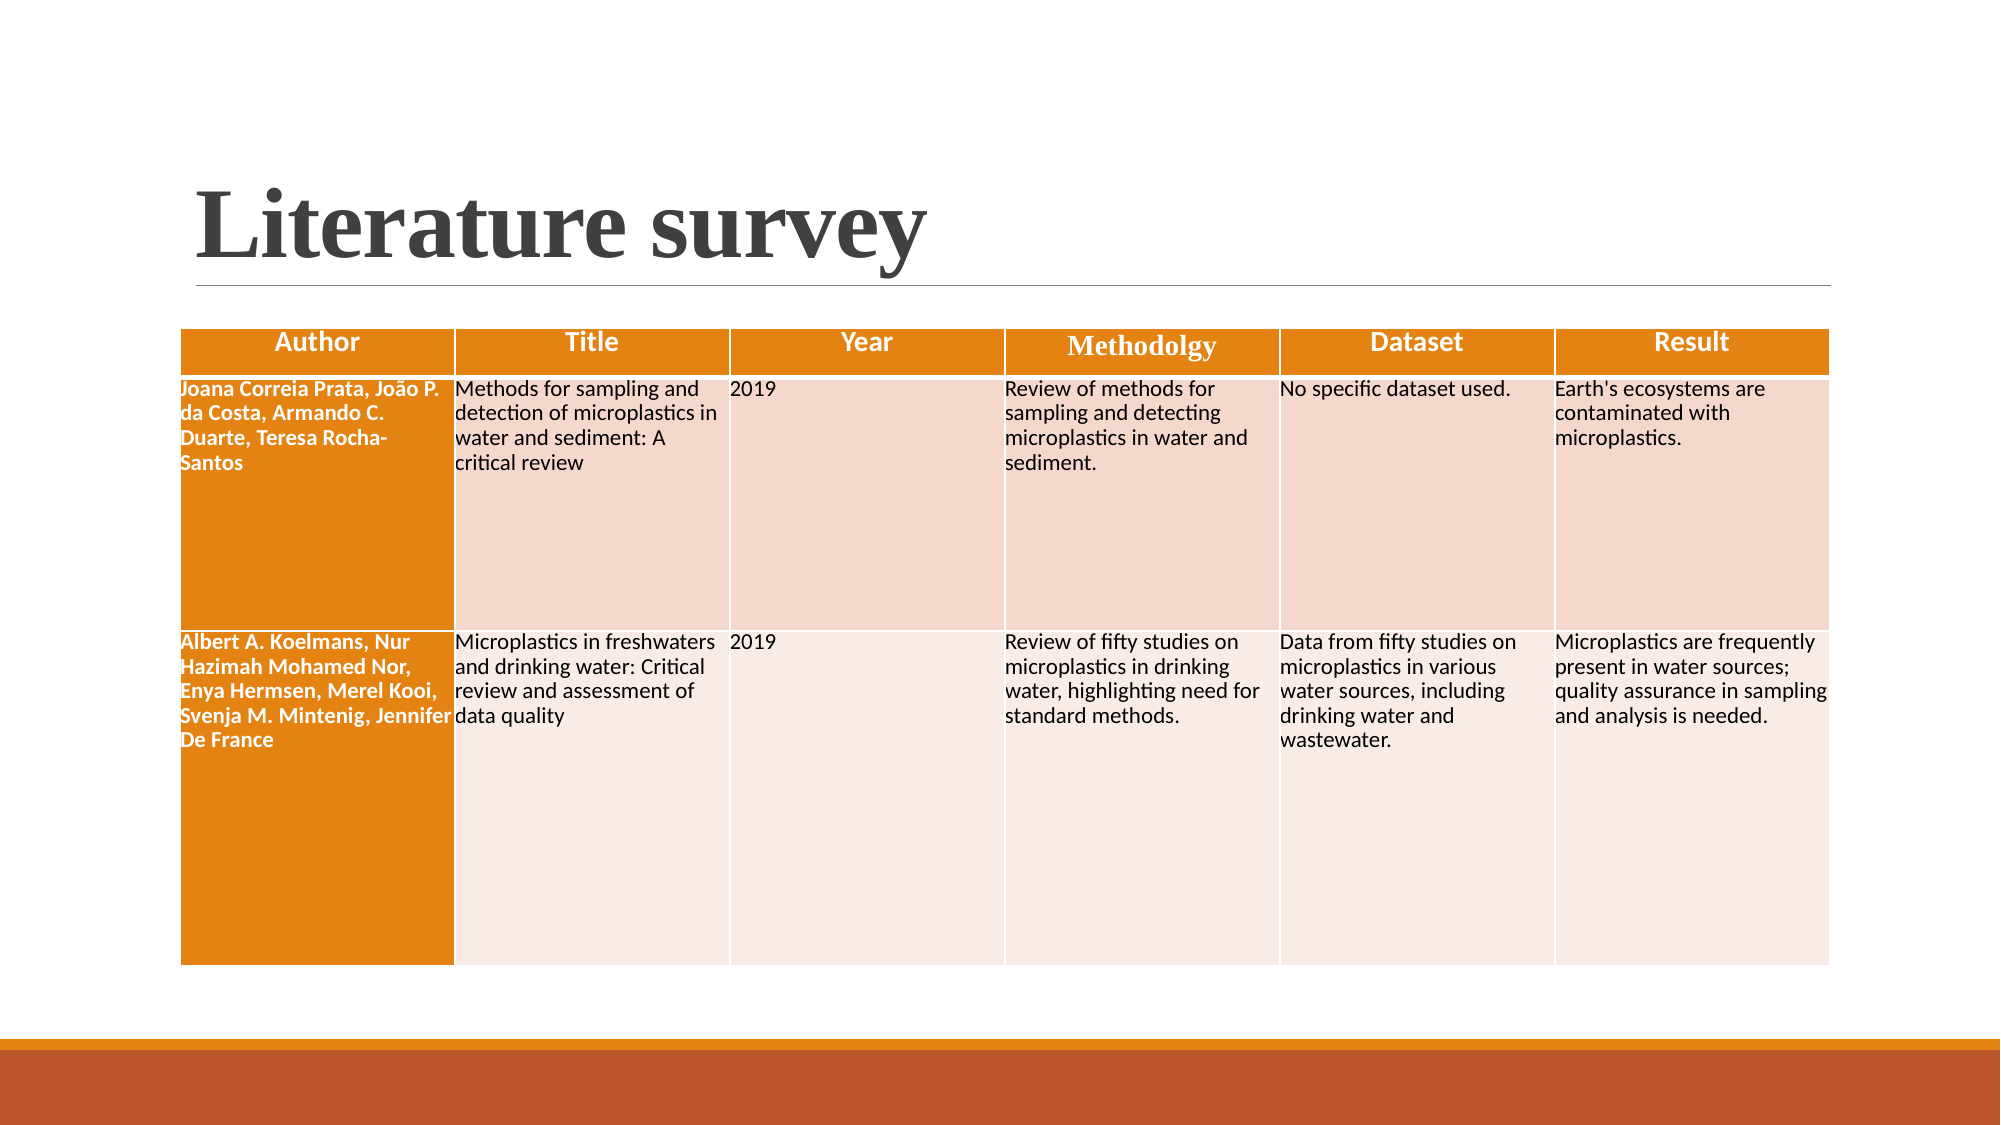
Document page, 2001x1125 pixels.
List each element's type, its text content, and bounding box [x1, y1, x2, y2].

table_cell 2019 [731, 380, 1004, 630]
table_cell Review of methods for sampling and detecting microplastics in water and sediment. [1006, 380, 1279, 630]
table_header Dataset [1281, 329, 1554, 375]
table_cell Microplastics are frequently present in water sources; quality assurance in sampling and analysis is needed. [1556, 632, 1829, 965]
table_cell Review of fifty studies on microplastics in drinking water, highlighting need for standard methods. [1006, 632, 1279, 965]
table_header Result [1556, 329, 1829, 375]
table_cell Earth's ecosystems are contaminated with microplastics. [1556, 380, 1829, 630]
title Literature survey [180, 47, 1830, 285]
table_cell Microplastics in freshwaters and drinking water: Critical review and assessment of data quality [456, 632, 729, 965]
table_header Title [456, 329, 729, 375]
table_cell Albert A. Koelmans, Nur Hazimah Mohamed Nor, Enya Hermsen, Merel Kooi, Svenja M. Mintenig, Jennifer De France [181, 632, 454, 965]
table_header Year [731, 329, 1004, 375]
table_cell No specific dataset used. [1281, 380, 1554, 630]
table_cell Data from fifty studies on microplastics in various water sources, including drinking water and wastewater. [1281, 632, 1554, 965]
table_cell 2019 [731, 632, 1004, 965]
table_cell Joana Correia Prata, João P. da Costa, Armando C. Duarte, Teresa Rocha- Santos [181, 380, 454, 630]
table_header Author [181, 329, 454, 375]
table_cell Methods for sampling and detection of microplastics in water and sediment: A critical review [456, 380, 729, 630]
table_header Methodolgy [1006, 329, 1279, 375]
